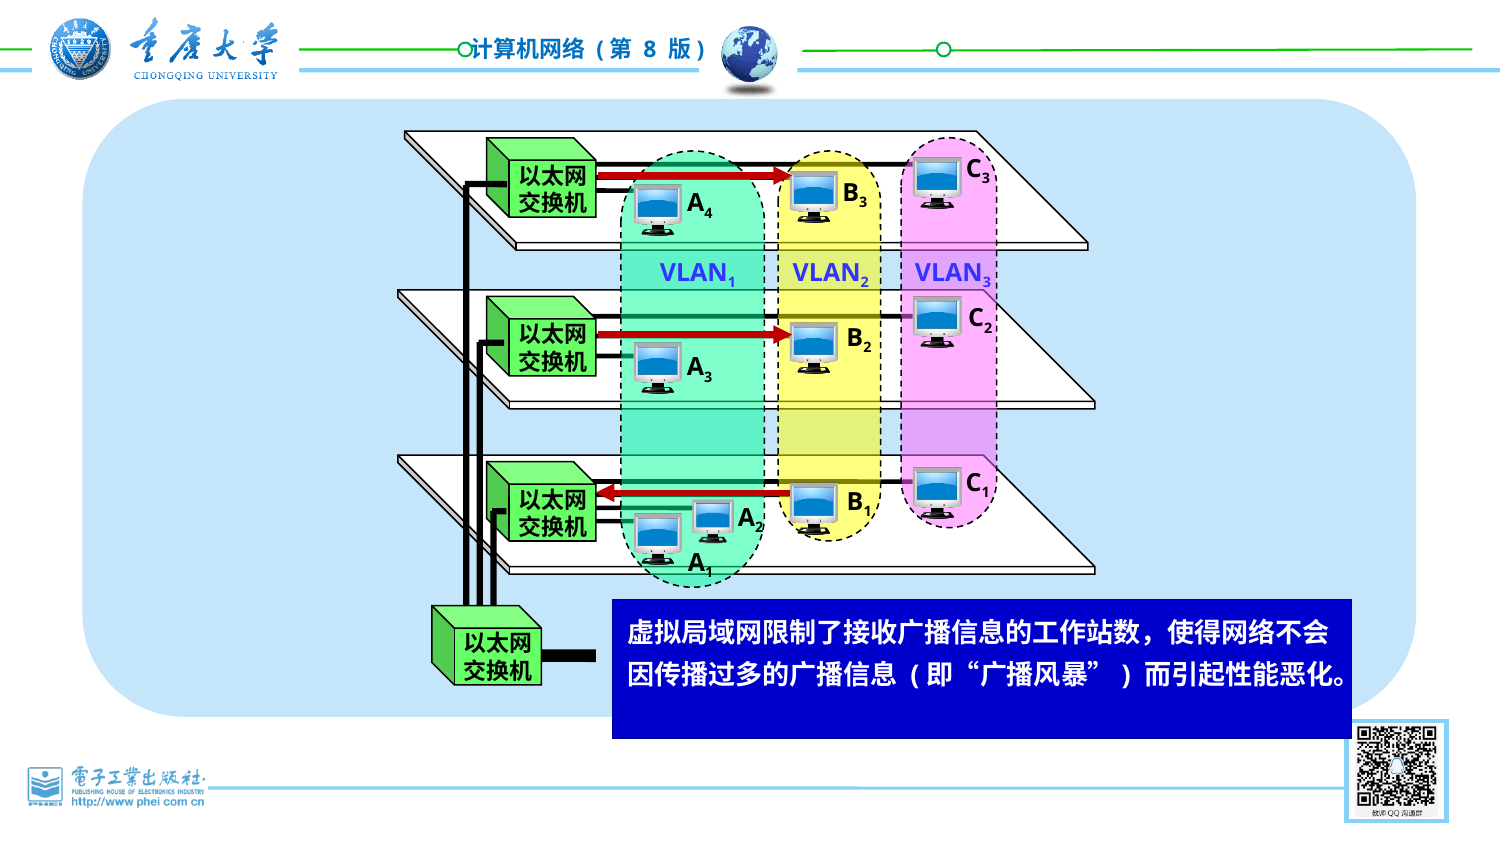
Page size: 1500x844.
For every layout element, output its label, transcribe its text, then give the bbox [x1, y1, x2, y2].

text_box [467, 194, 615, 251]
text_box 以太网 交换机 [431, 605, 542, 685]
text_box [494, 552, 615, 575]
text_box 以太网 交换机 [486, 461, 596, 542]
text_box [80, 96, 1419, 720]
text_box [896, 137, 1011, 146]
picture [23, 764, 208, 809]
text_box 虚拟局域网限制了接收广播信息的工作站数，使得网络不会因传播过多的广播信息 (即“广播风暴”) 而引起性能恶化。 [612, 599, 1352, 739]
picture [1355, 724, 1438, 817]
text_box [480, 373, 615, 409]
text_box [630, 144, 1010, 585]
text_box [620, 501, 626, 588]
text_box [620, 343, 625, 492]
text_box 以太网 交换机 [486, 296, 596, 376]
text_box [1015, 322, 1095, 409]
text_box [1013, 487, 1095, 575]
picture [32, 0, 299, 91]
text_box [1015, 170, 1088, 251]
text_box 以太网 交换机 [486, 137, 596, 218]
picture [719, 24, 779, 96]
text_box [620, 183, 625, 333]
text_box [620, 150, 625, 174]
